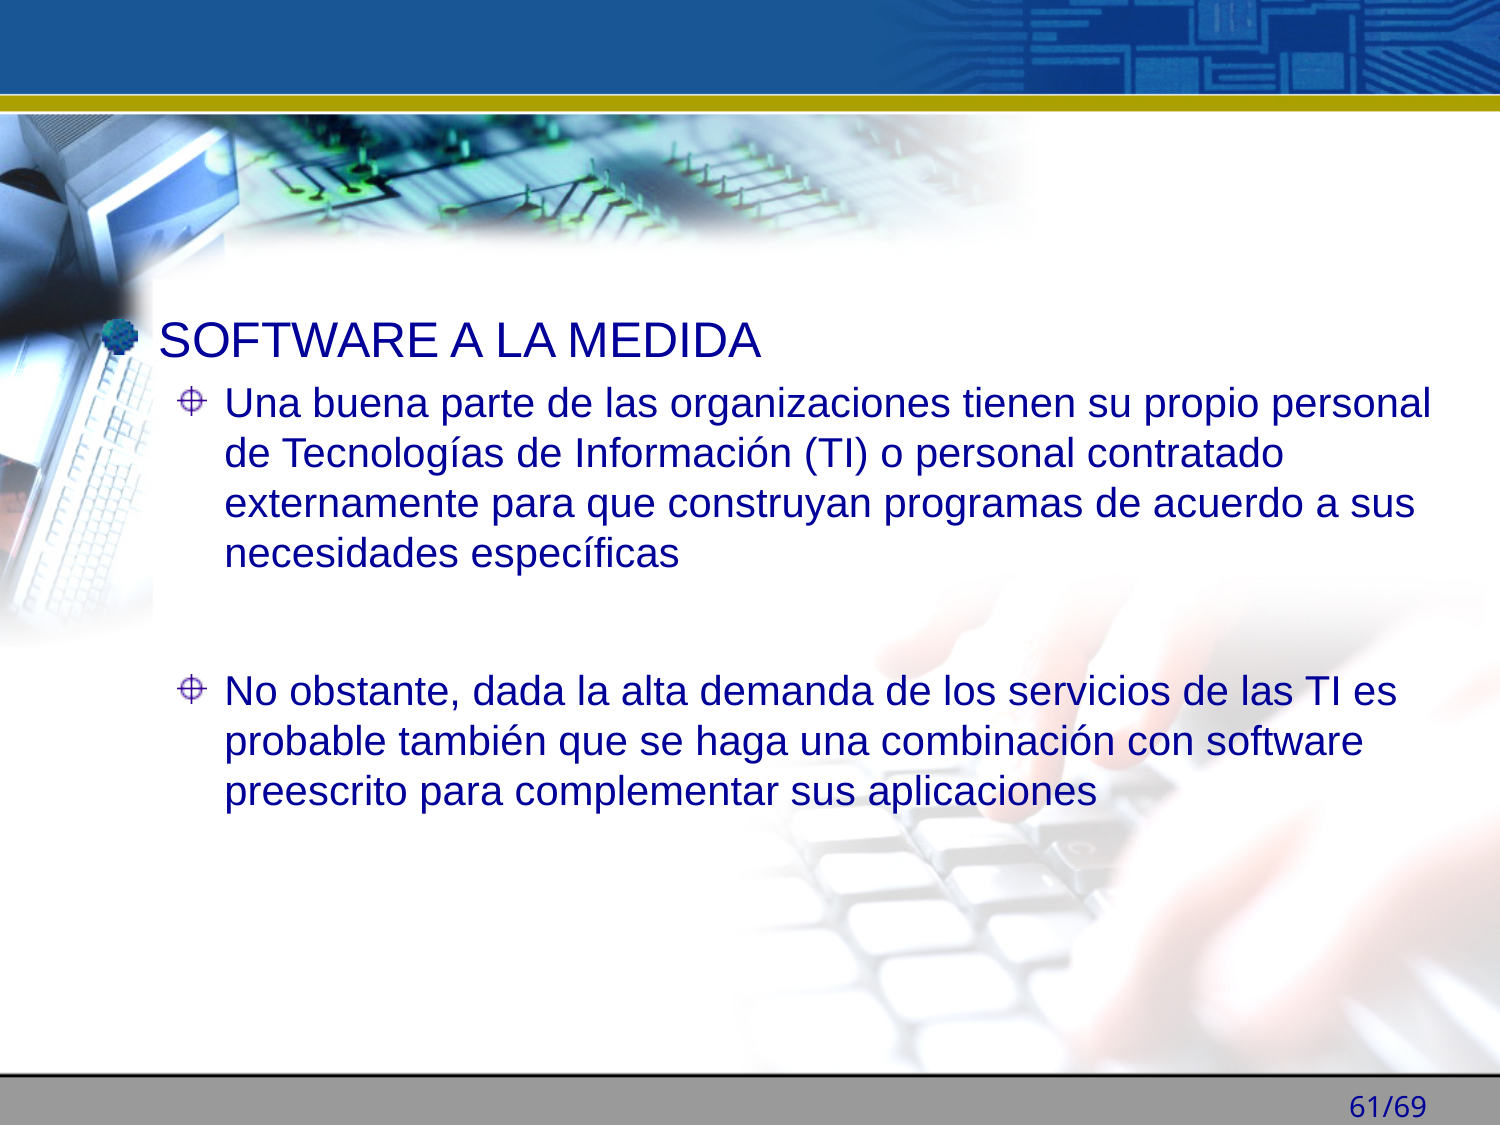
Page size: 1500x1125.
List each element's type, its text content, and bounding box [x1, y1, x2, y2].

list SOFTWARE A LA MEDIDA Una buena parte de las organizaciones tienen su propio personal de Tecnologías de Información (TI) o personal contratado externamente para que construyan programas de acuerdo a sus necesidades específicas No obstante, dada la alta demanda de los servicios de las TI es probable también que se haga una combinación con software preescrito para complementar sus aplicaciones [87, 299, 1471, 925]
picture [0, 0, 1500, 1125]
